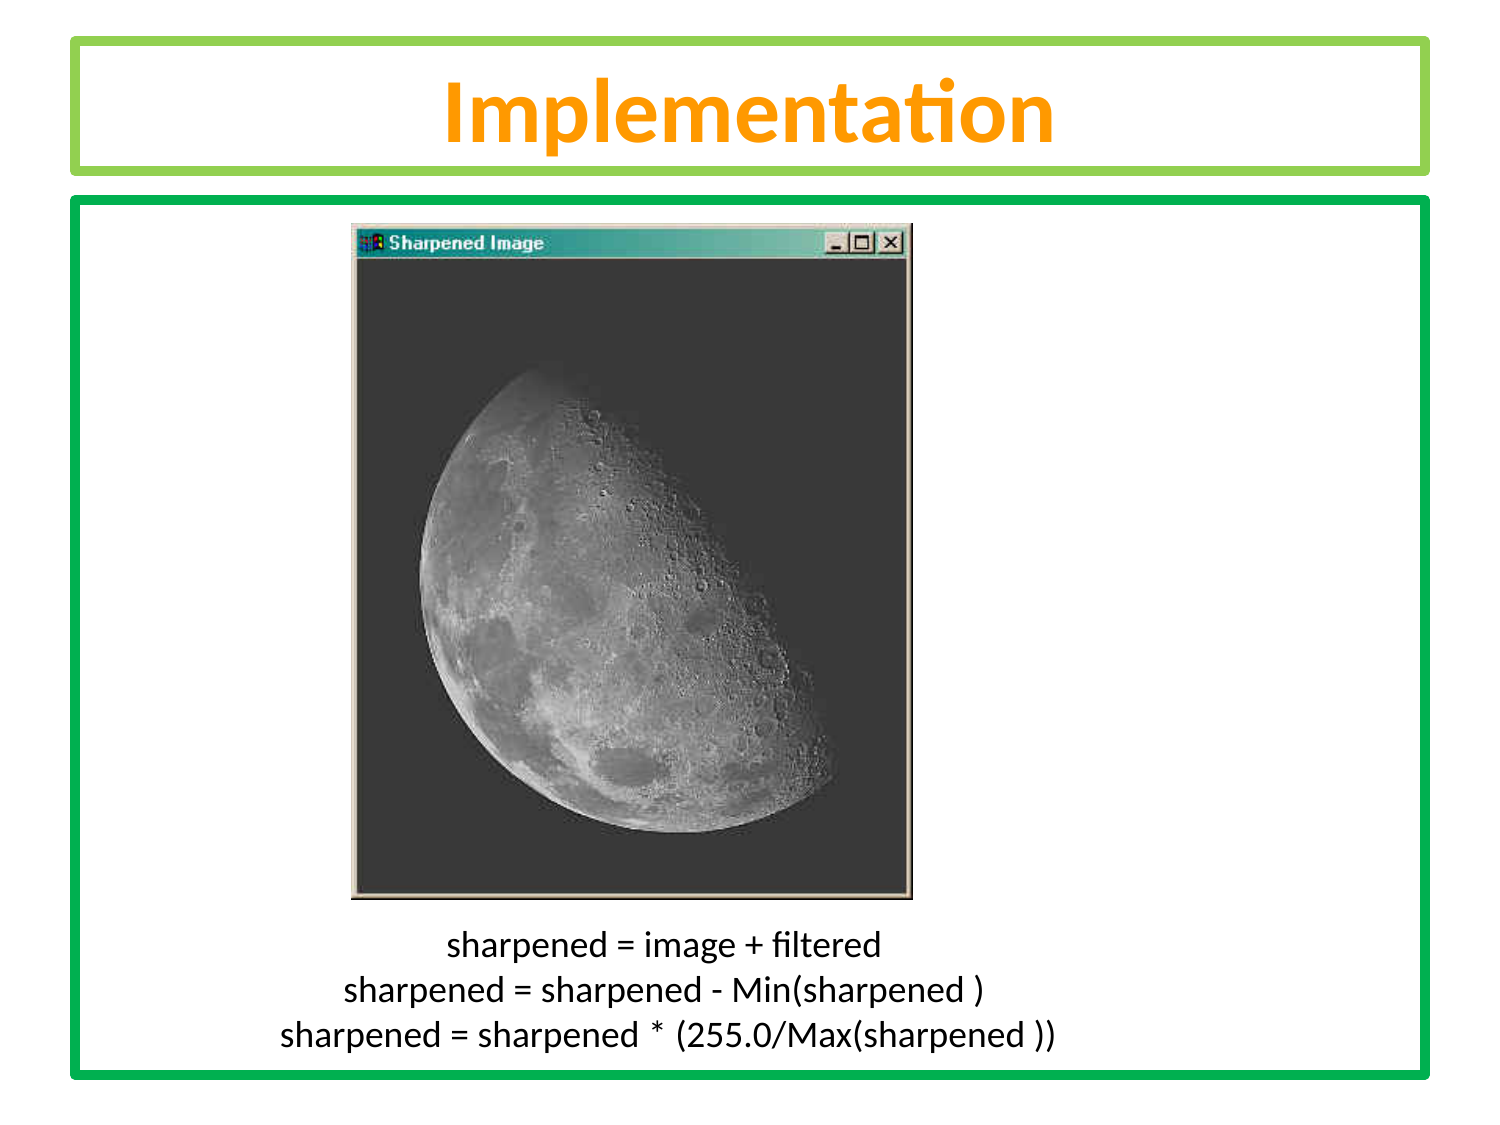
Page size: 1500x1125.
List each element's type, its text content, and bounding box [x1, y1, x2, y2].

text_box [75, 199, 1425, 1075]
picture [351, 223, 913, 901]
text_box sharpened = image + filtered sharpened = sharpened - Min(sharpened ) sharpened = sharpened * (255.0/Max(sharpened )) [262, 912, 1075, 1063]
text_box Implementation [75, 41, 1425, 171]
